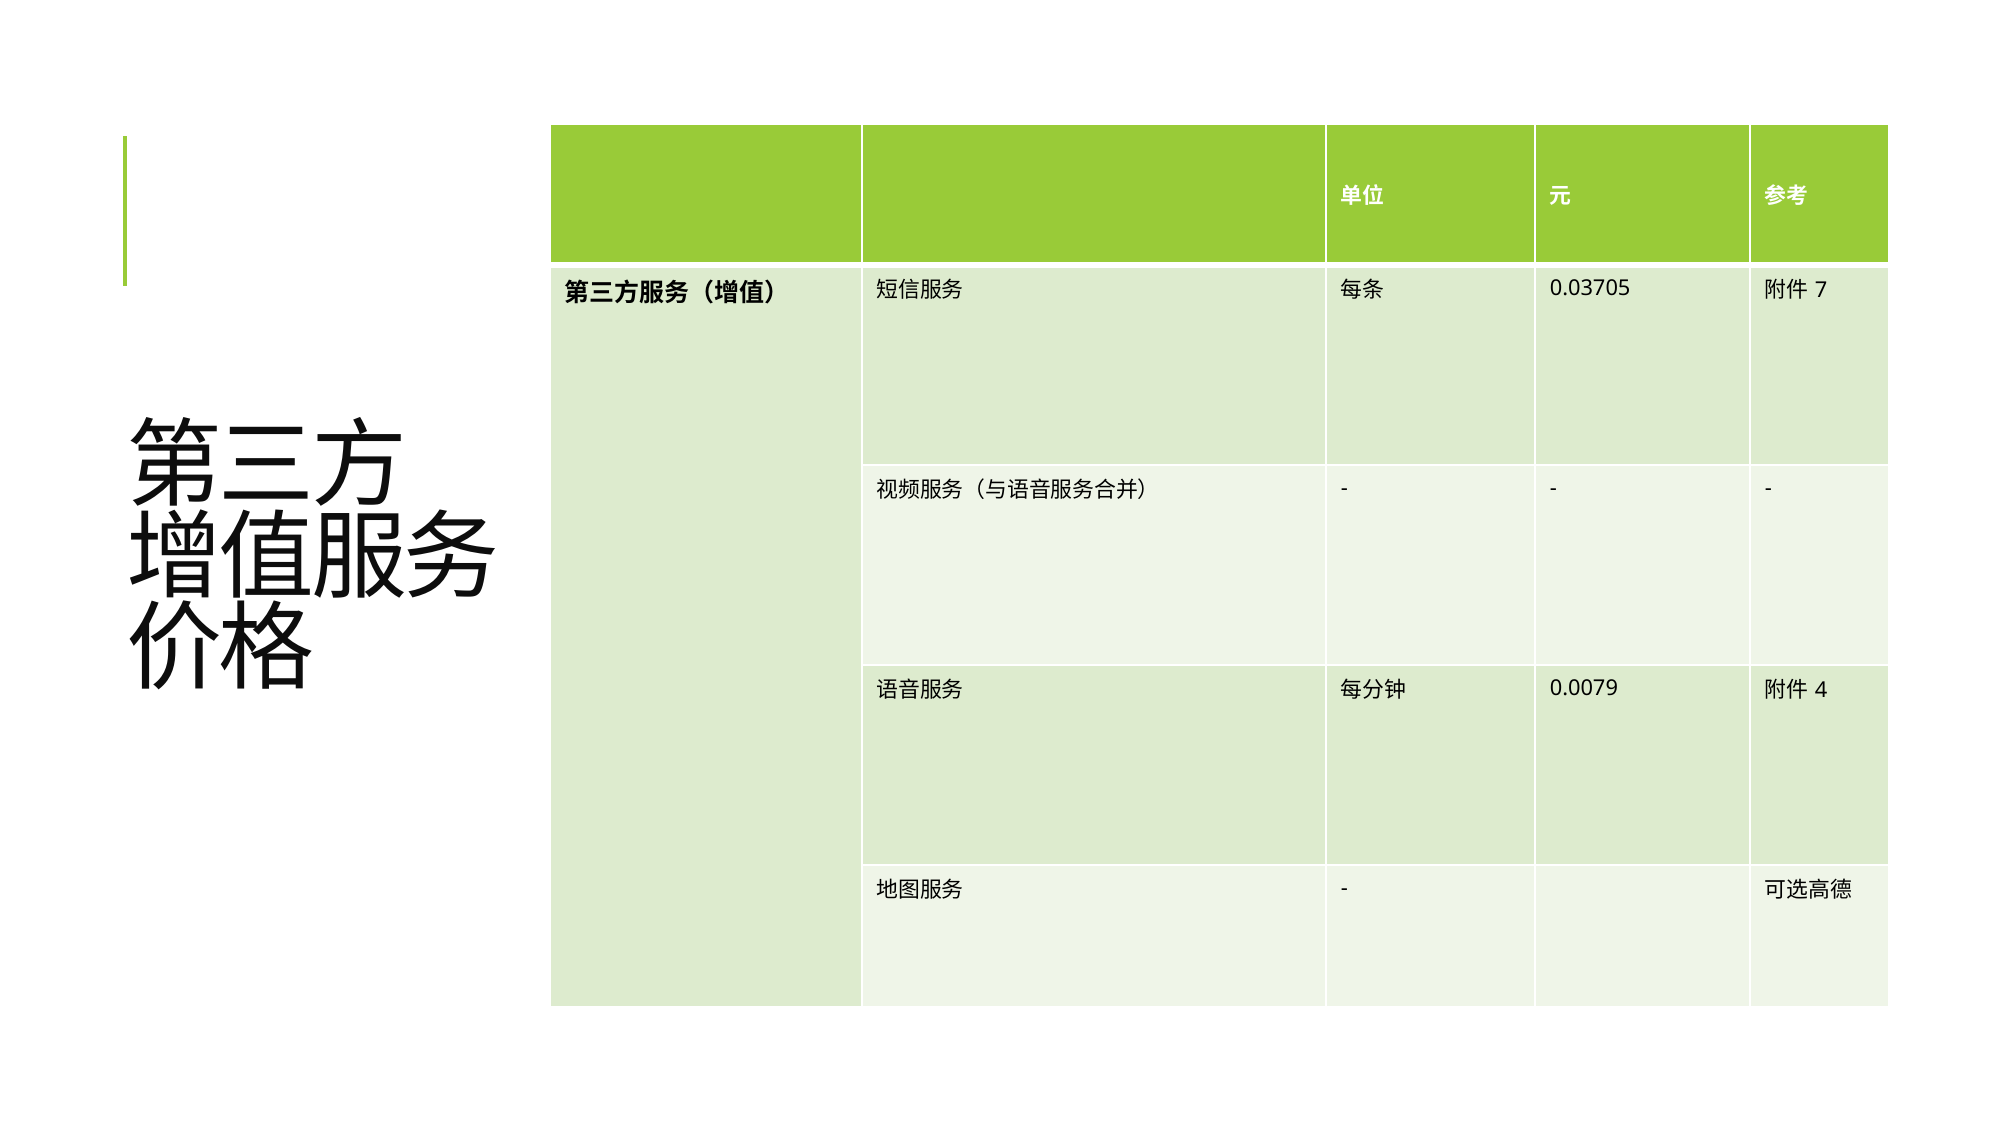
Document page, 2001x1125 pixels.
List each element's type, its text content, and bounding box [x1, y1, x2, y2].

table_cell - [1327, 866, 1534, 1006]
table_header 单位 [1327, 125, 1534, 262]
table_cell 每条 [1327, 268, 1534, 464]
table_header 元 [1536, 125, 1749, 262]
table_cell 0.03705 [1536, 268, 1749, 464]
table_cell [1536, 866, 1749, 1006]
table_cell 地图服务 [863, 866, 1325, 1006]
table_cell 视频服务（与语音服务合并） [863, 466, 1325, 664]
table_cell 附件4 [1751, 666, 1888, 864]
table_header 参考 [1751, 125, 1888, 262]
table_header [863, 125, 1325, 262]
table_cell 可选高德 [1751, 866, 1888, 1006]
table_cell - [1327, 466, 1534, 664]
table_cell - [1536, 466, 1749, 664]
title 第三方 增值服务 价格 [125, 105, 609, 1020]
table_cell 附件7 [1751, 268, 1888, 464]
table_cell 第三方服务（增值） [551, 268, 861, 1006]
table_cell 0.0079 [1536, 666, 1749, 864]
table_cell 每分钟 [1327, 666, 1534, 864]
table_cell - [1751, 466, 1888, 664]
table_cell 短信服务 [863, 268, 1325, 464]
table_cell 语音服务 [863, 666, 1325, 864]
table_header [551, 125, 861, 262]
